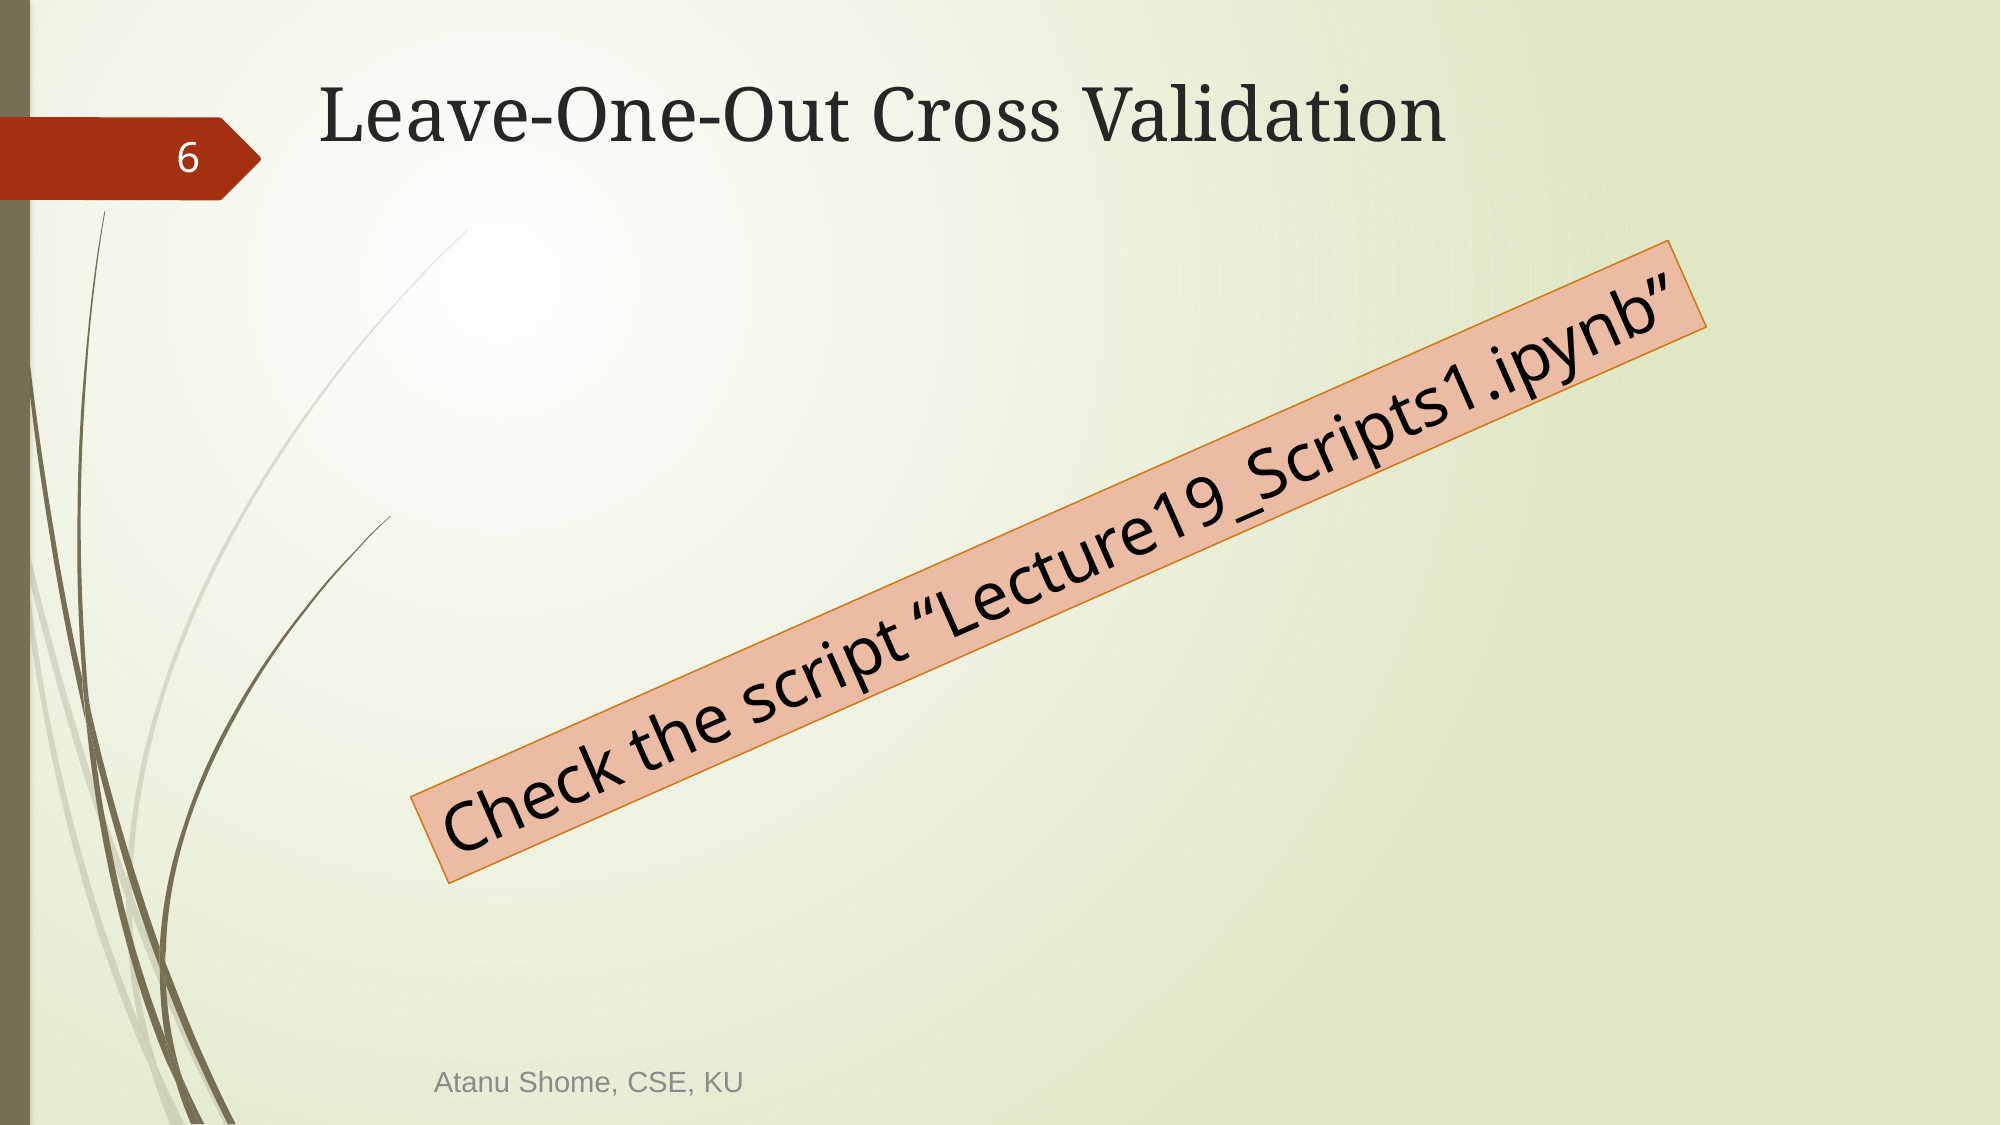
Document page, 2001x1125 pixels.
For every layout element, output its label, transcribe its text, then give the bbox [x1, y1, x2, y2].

text_box Check the script “Lecture19_Scripts1.ipynb” [409, 239, 1707, 885]
title Leave-One-Out Cross Validation [303, 58, 1888, 201]
footer Atanu Shome, CSE, KU [418, 1050, 1669, 1111]
slide_number 6 [87, 129, 216, 190]
